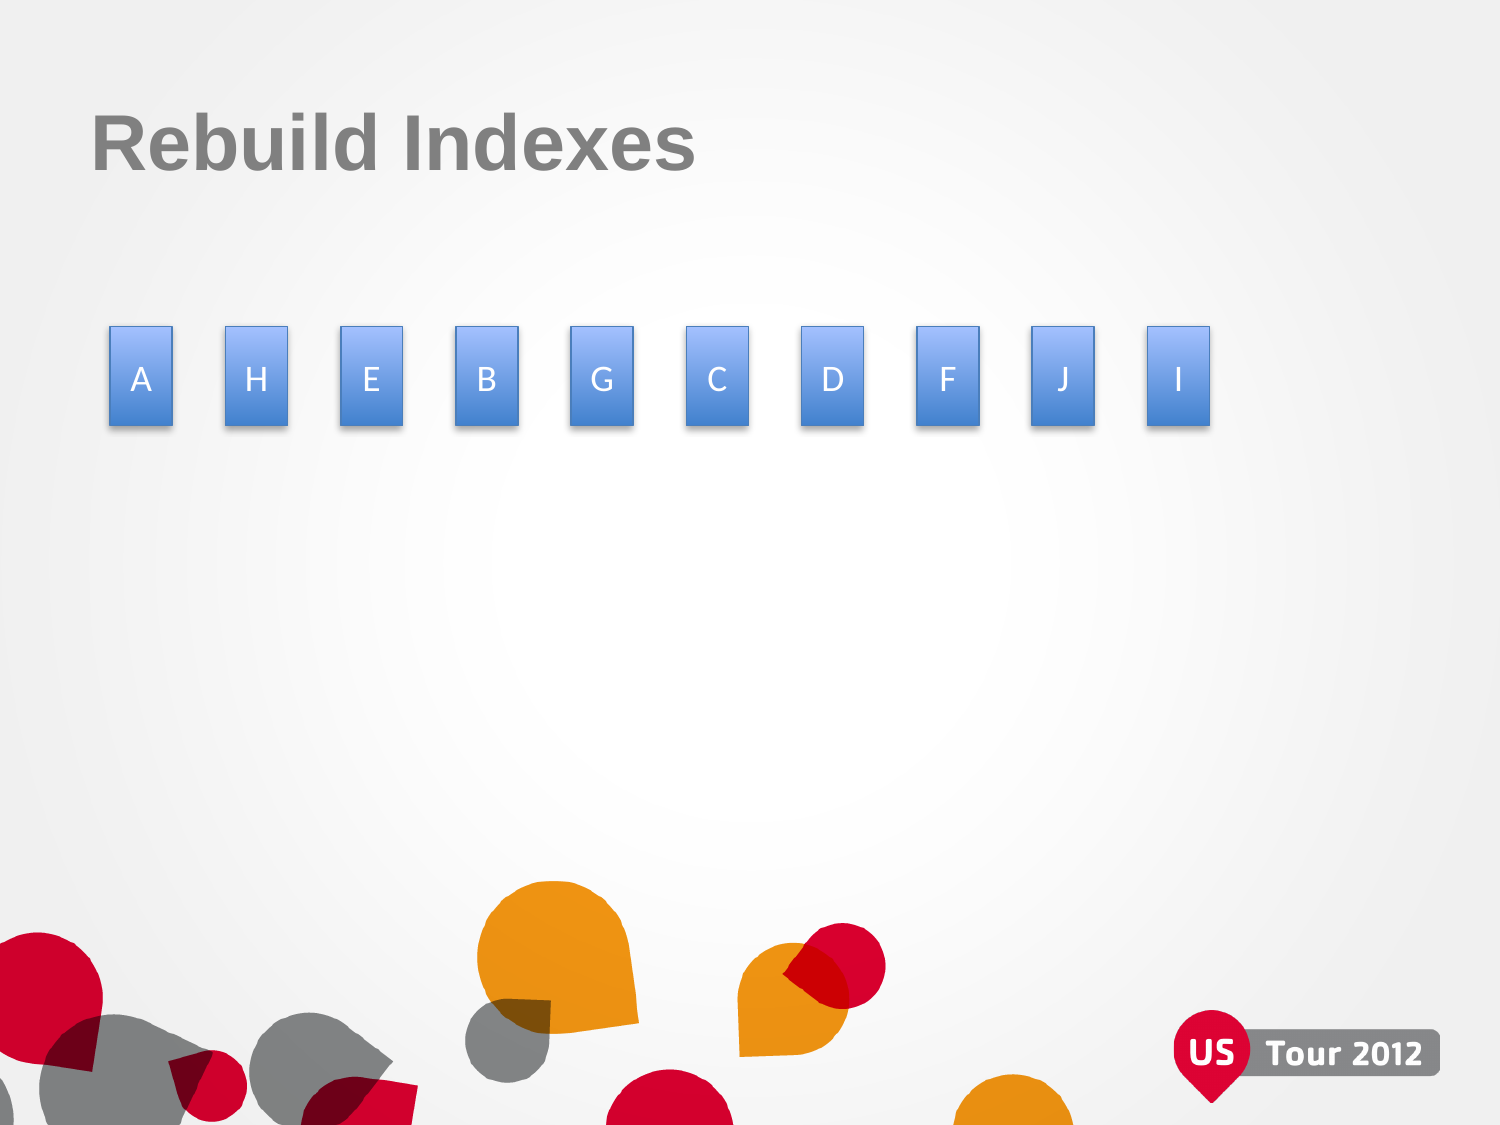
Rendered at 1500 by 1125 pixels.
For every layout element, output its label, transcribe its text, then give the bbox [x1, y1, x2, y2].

text_box B [455, 326, 519, 426]
title Rebuild Indexes [75, 45, 1425, 233]
text_box A [109, 326, 173, 426]
text_box C [686, 326, 749, 426]
text_box E [340, 326, 403, 426]
text_box H [225, 326, 288, 426]
text_box J [1031, 326, 1095, 426]
text_box F [916, 326, 980, 426]
text_box D [801, 326, 864, 426]
text_box G [570, 326, 634, 426]
text_box I [1147, 326, 1210, 426]
picture [0, 0, 1500, 1125]
